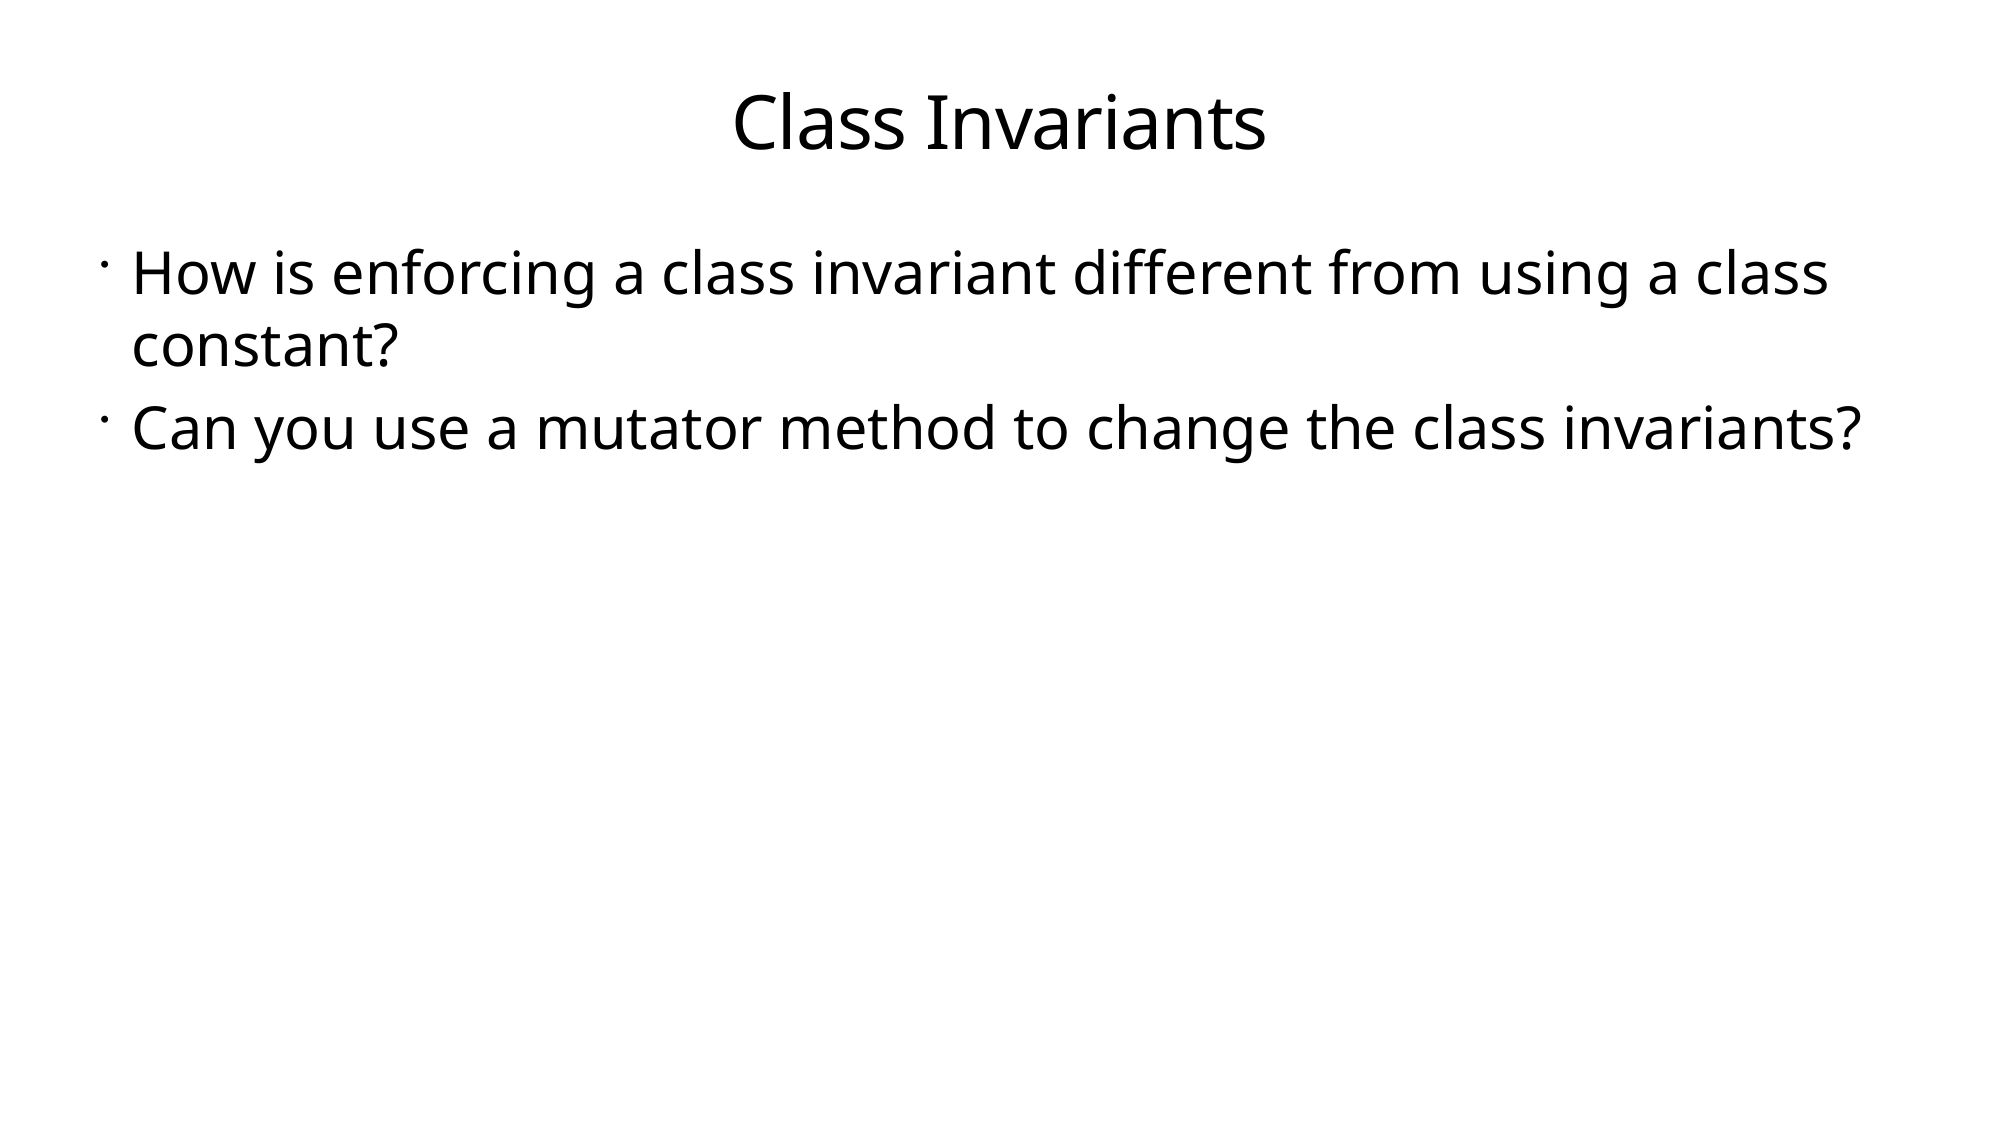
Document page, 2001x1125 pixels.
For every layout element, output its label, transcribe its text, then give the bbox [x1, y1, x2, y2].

list How is enforcing a class invariant different from using a class constant? Can you use a mutator method to change the class invariants? [95, 235, 1904, 501]
title Class Invariants [96, 75, 1904, 166]
